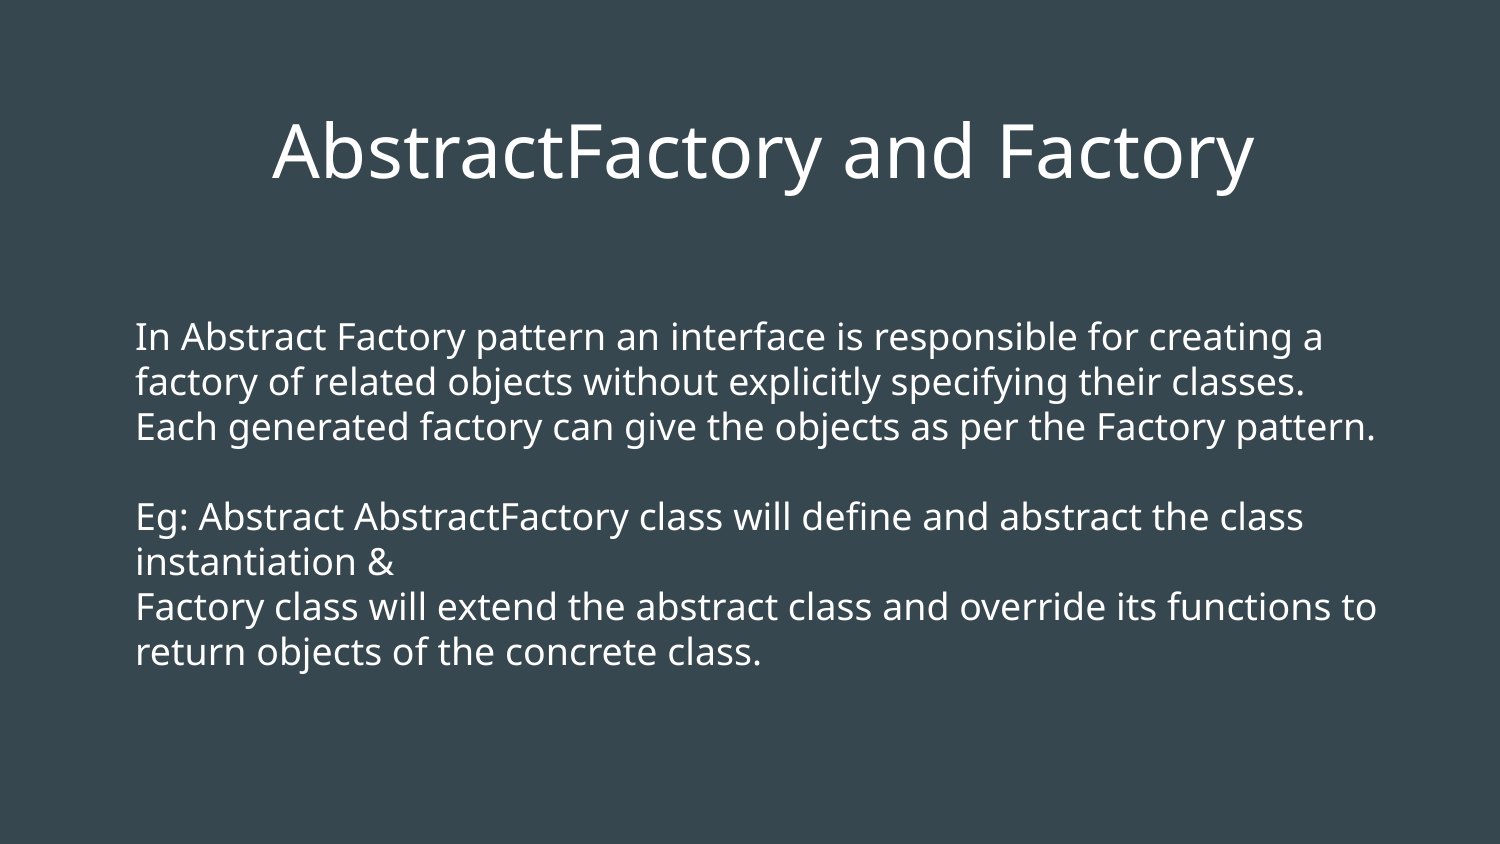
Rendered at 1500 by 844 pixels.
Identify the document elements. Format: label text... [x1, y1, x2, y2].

text_box In Abstract Factory pattern an interface is responsible for creating a factory of related objects without explicitly specifying their classes. Each generated factory can give the objects as per the Factory pattern. Eg: Abstract AbstractFactory class will define and abstract the class instantiation & Factory class will extend the abstract class and override its functions to return objects of the concrete class. [120, 252, 1409, 777]
title AbstractFactory and Factory [120, 78, 1409, 220]
